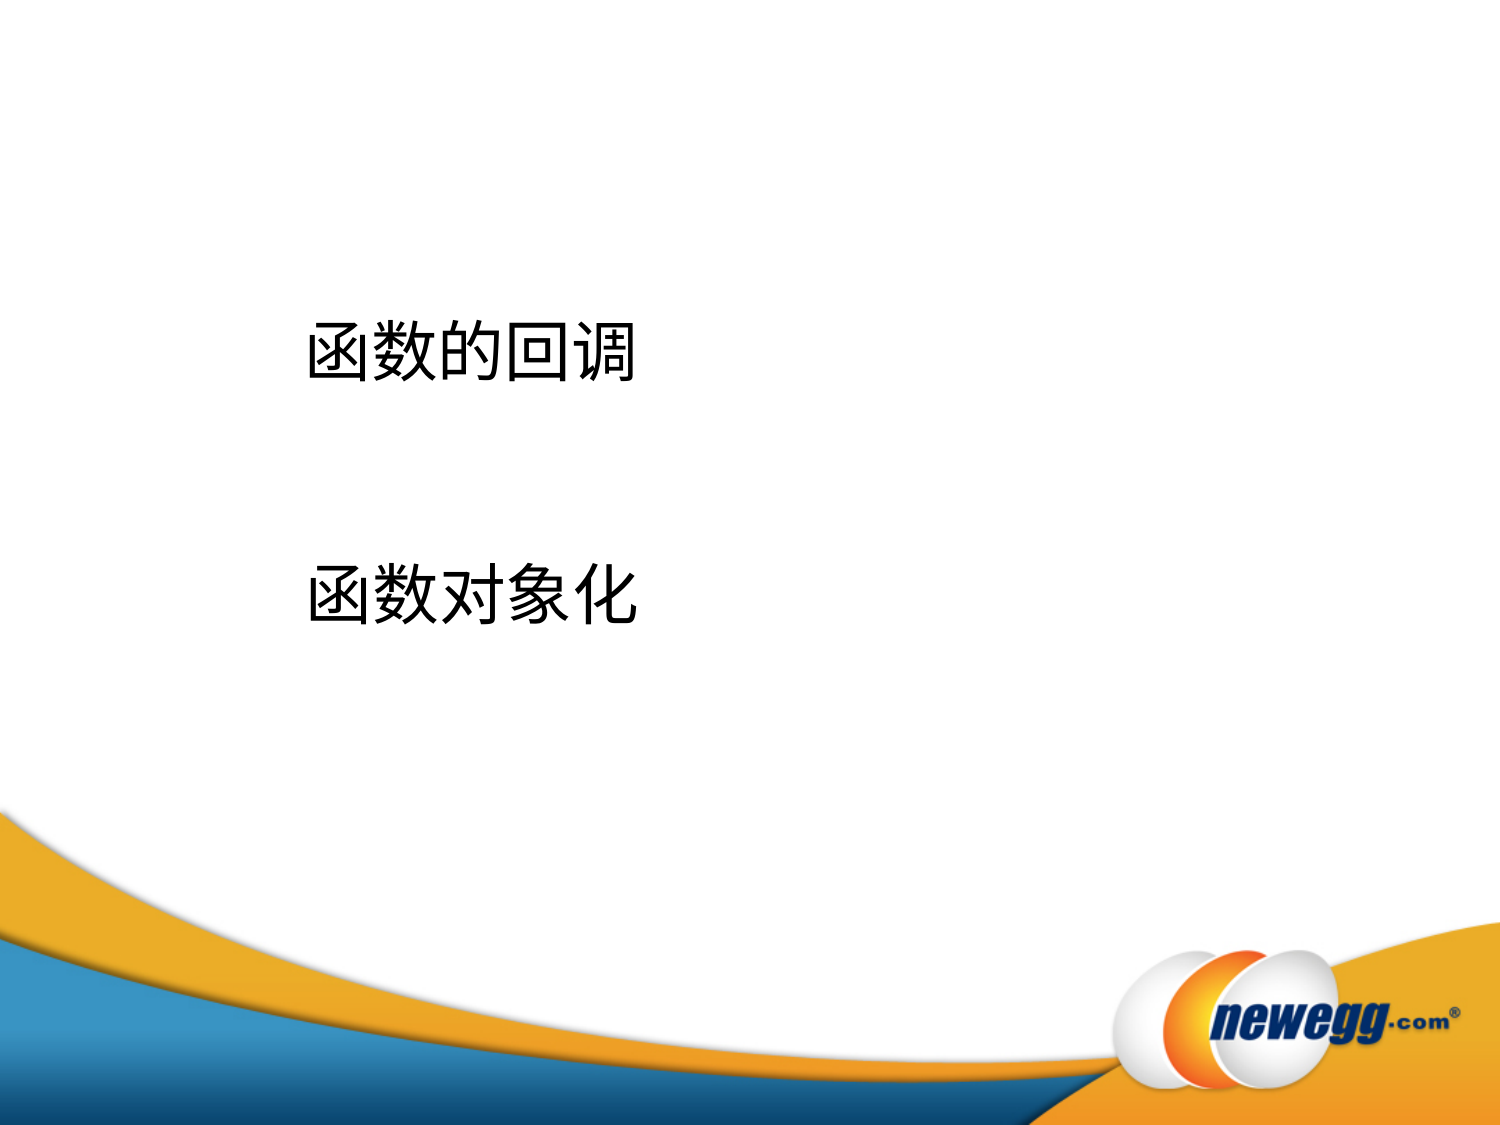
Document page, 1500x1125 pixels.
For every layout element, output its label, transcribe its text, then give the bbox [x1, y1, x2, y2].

text_box 函数对象化 [290, 545, 655, 641]
title 函数的回调 [289, 290, 717, 409]
picture [0, 0, 1500, 1125]
